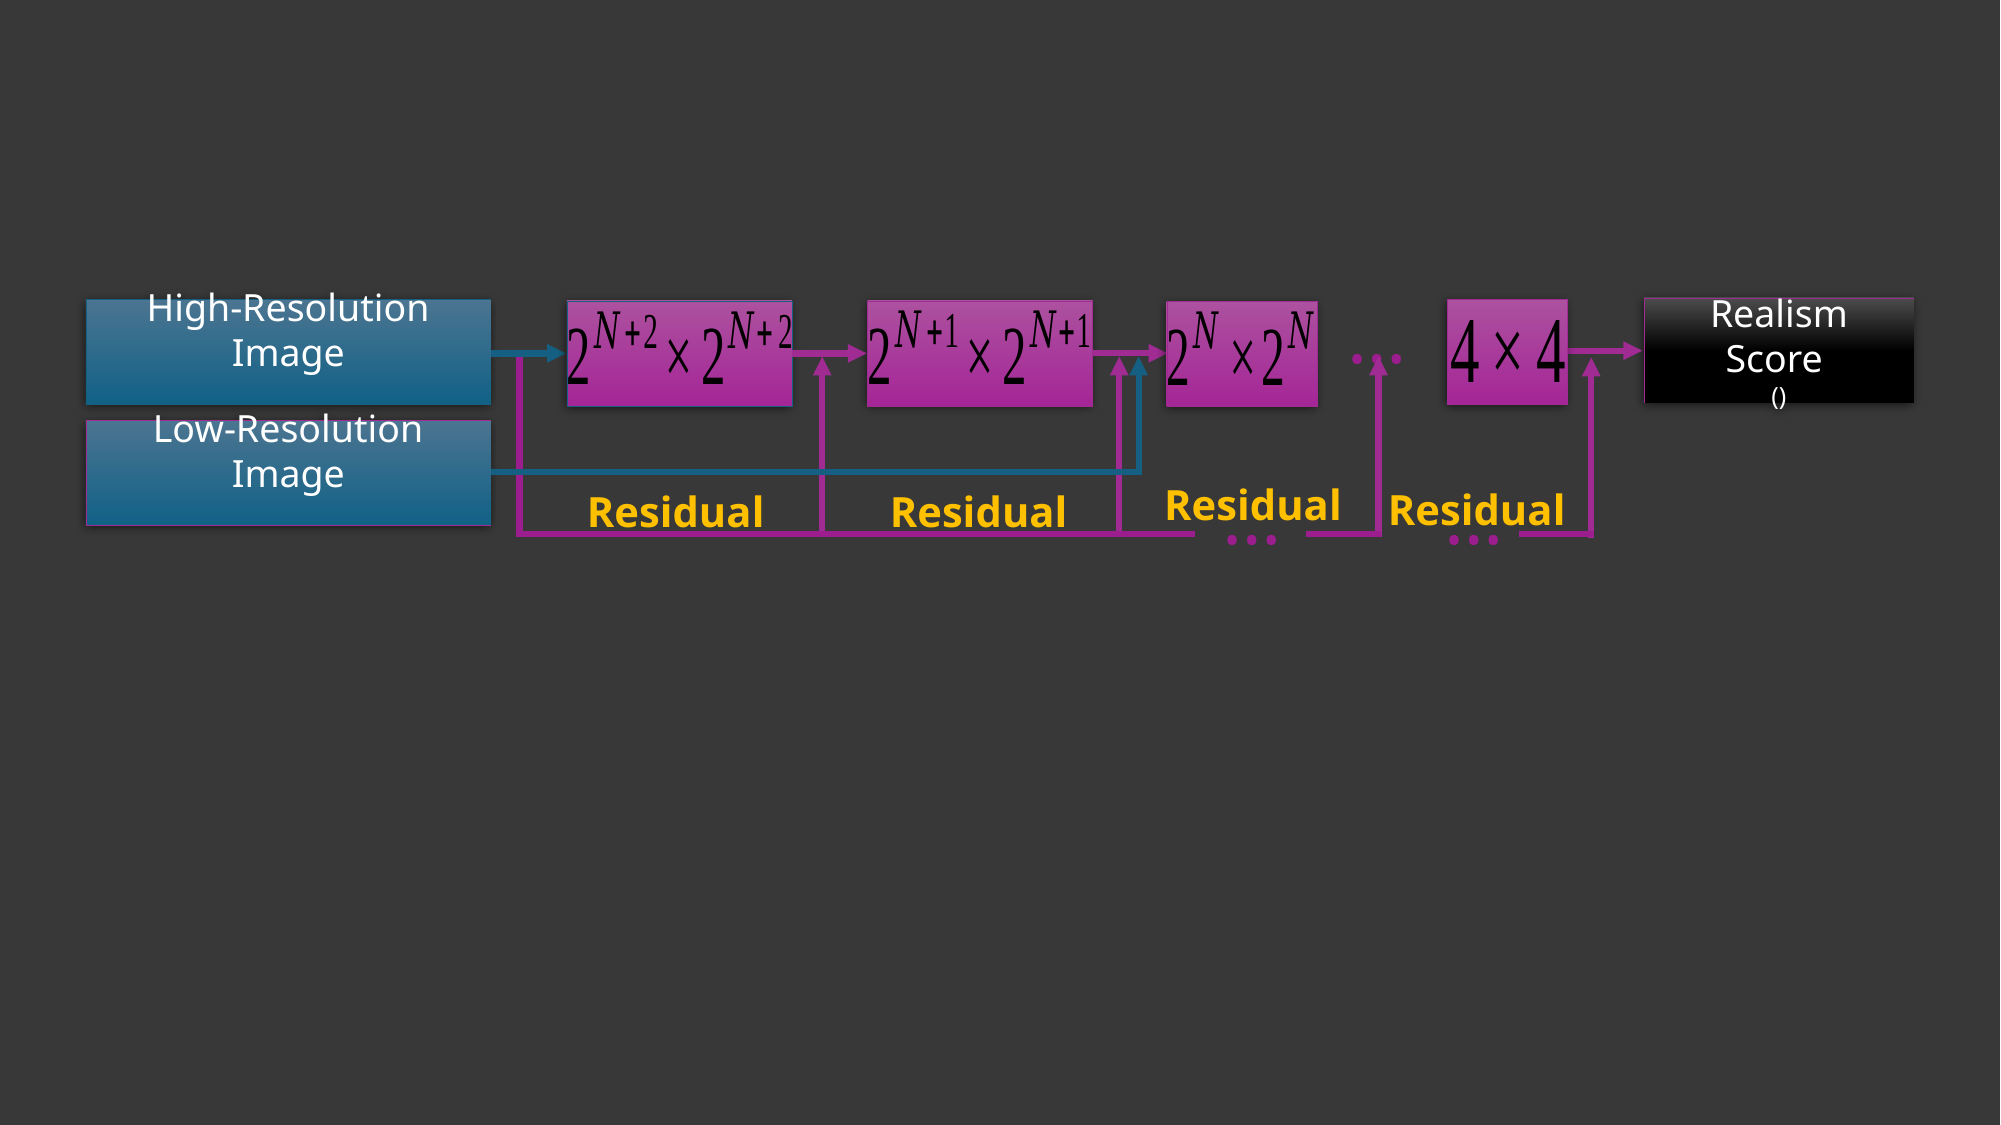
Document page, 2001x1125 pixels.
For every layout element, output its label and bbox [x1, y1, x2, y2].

text_box [85, 280, 1915, 569]
